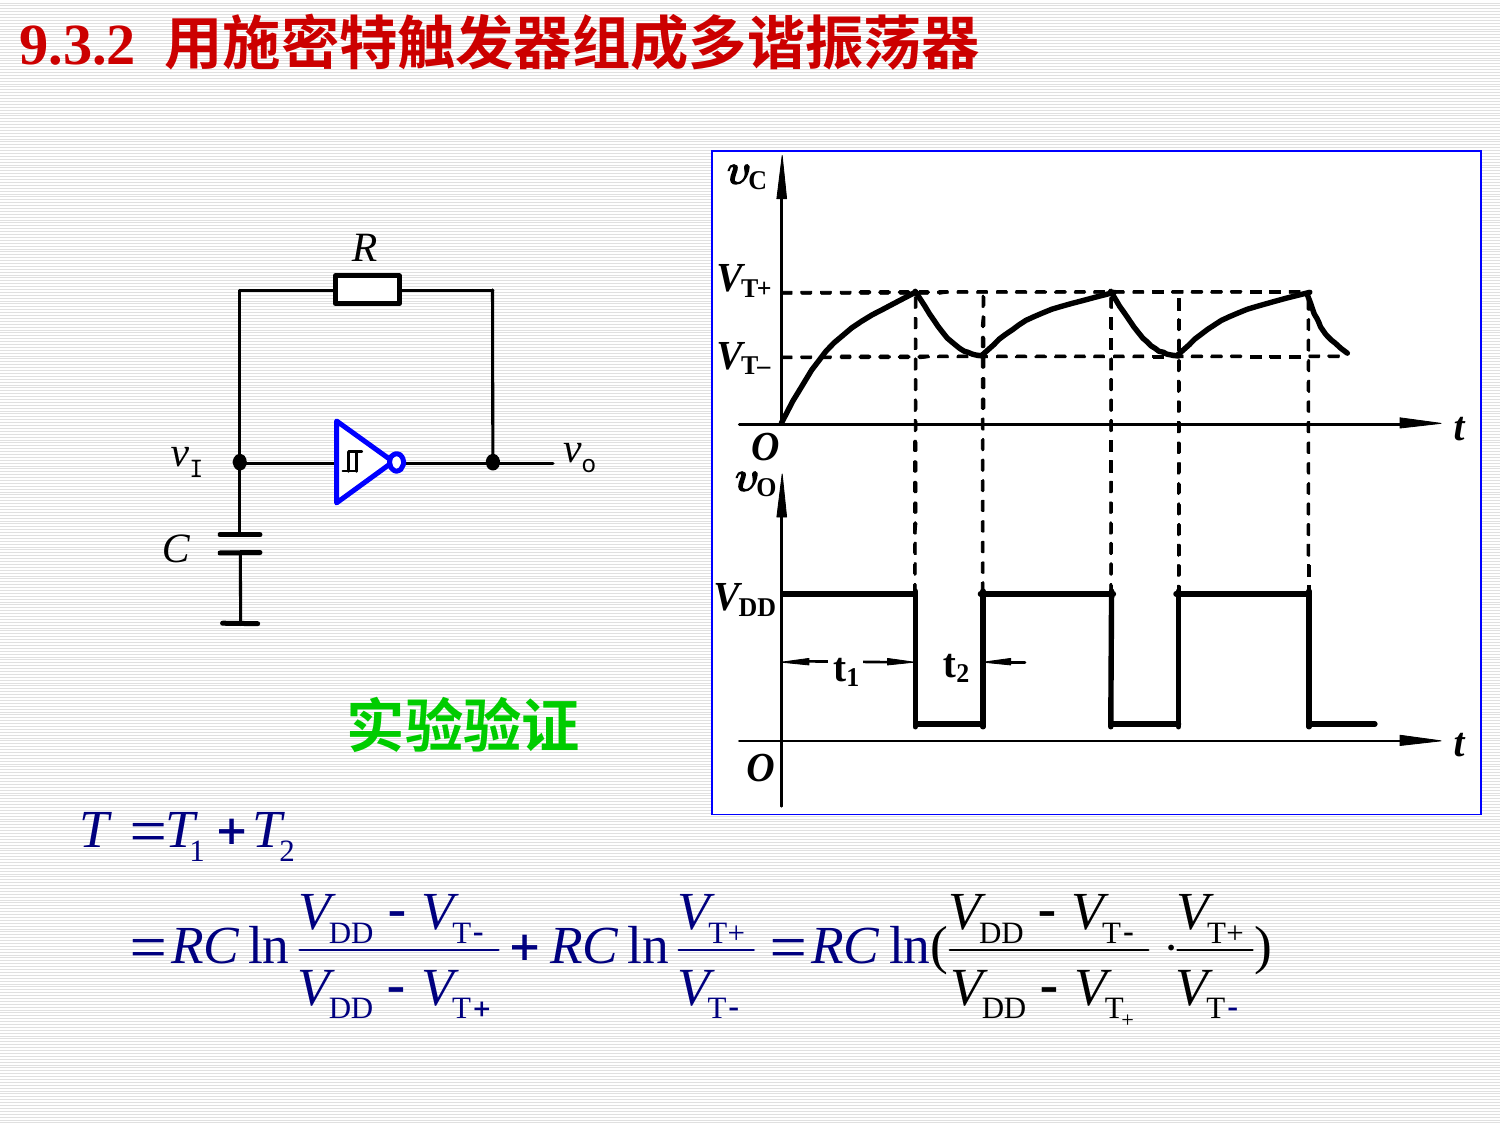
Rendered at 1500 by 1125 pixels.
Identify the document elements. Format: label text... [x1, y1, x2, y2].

text_box 实验验证 [332, 681, 595, 767]
text_box R [333, 219, 396, 264]
text_box vo [555, 413, 611, 485]
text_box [712, 151, 1481, 814]
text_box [74, 796, 1281, 1038]
text_box C [144, 521, 207, 567]
text_box vI [155, 417, 217, 490]
text_box 9.3.2 用施密特触发器组成多谐振荡器 [4, 0, 1029, 86]
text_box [217, 264, 555, 627]
